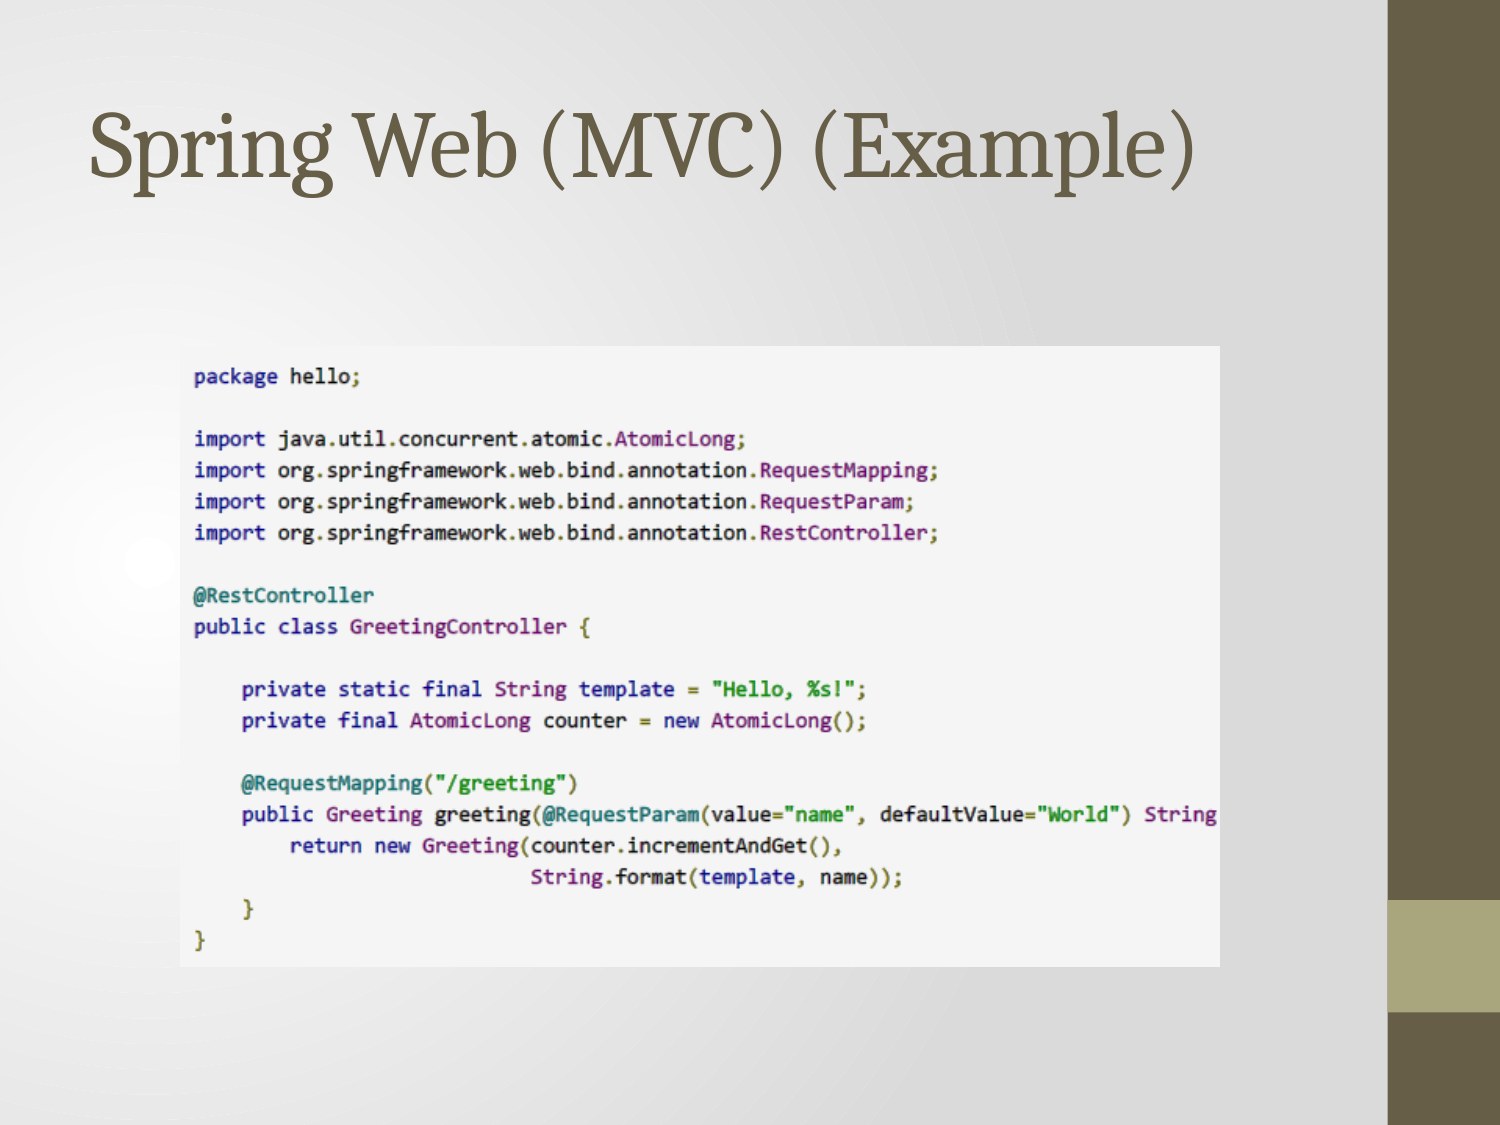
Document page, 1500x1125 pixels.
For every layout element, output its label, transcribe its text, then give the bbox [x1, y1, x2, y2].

title Spring Web (MVC) (Example) [75, 45, 1325, 233]
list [179, 345, 1221, 967]
